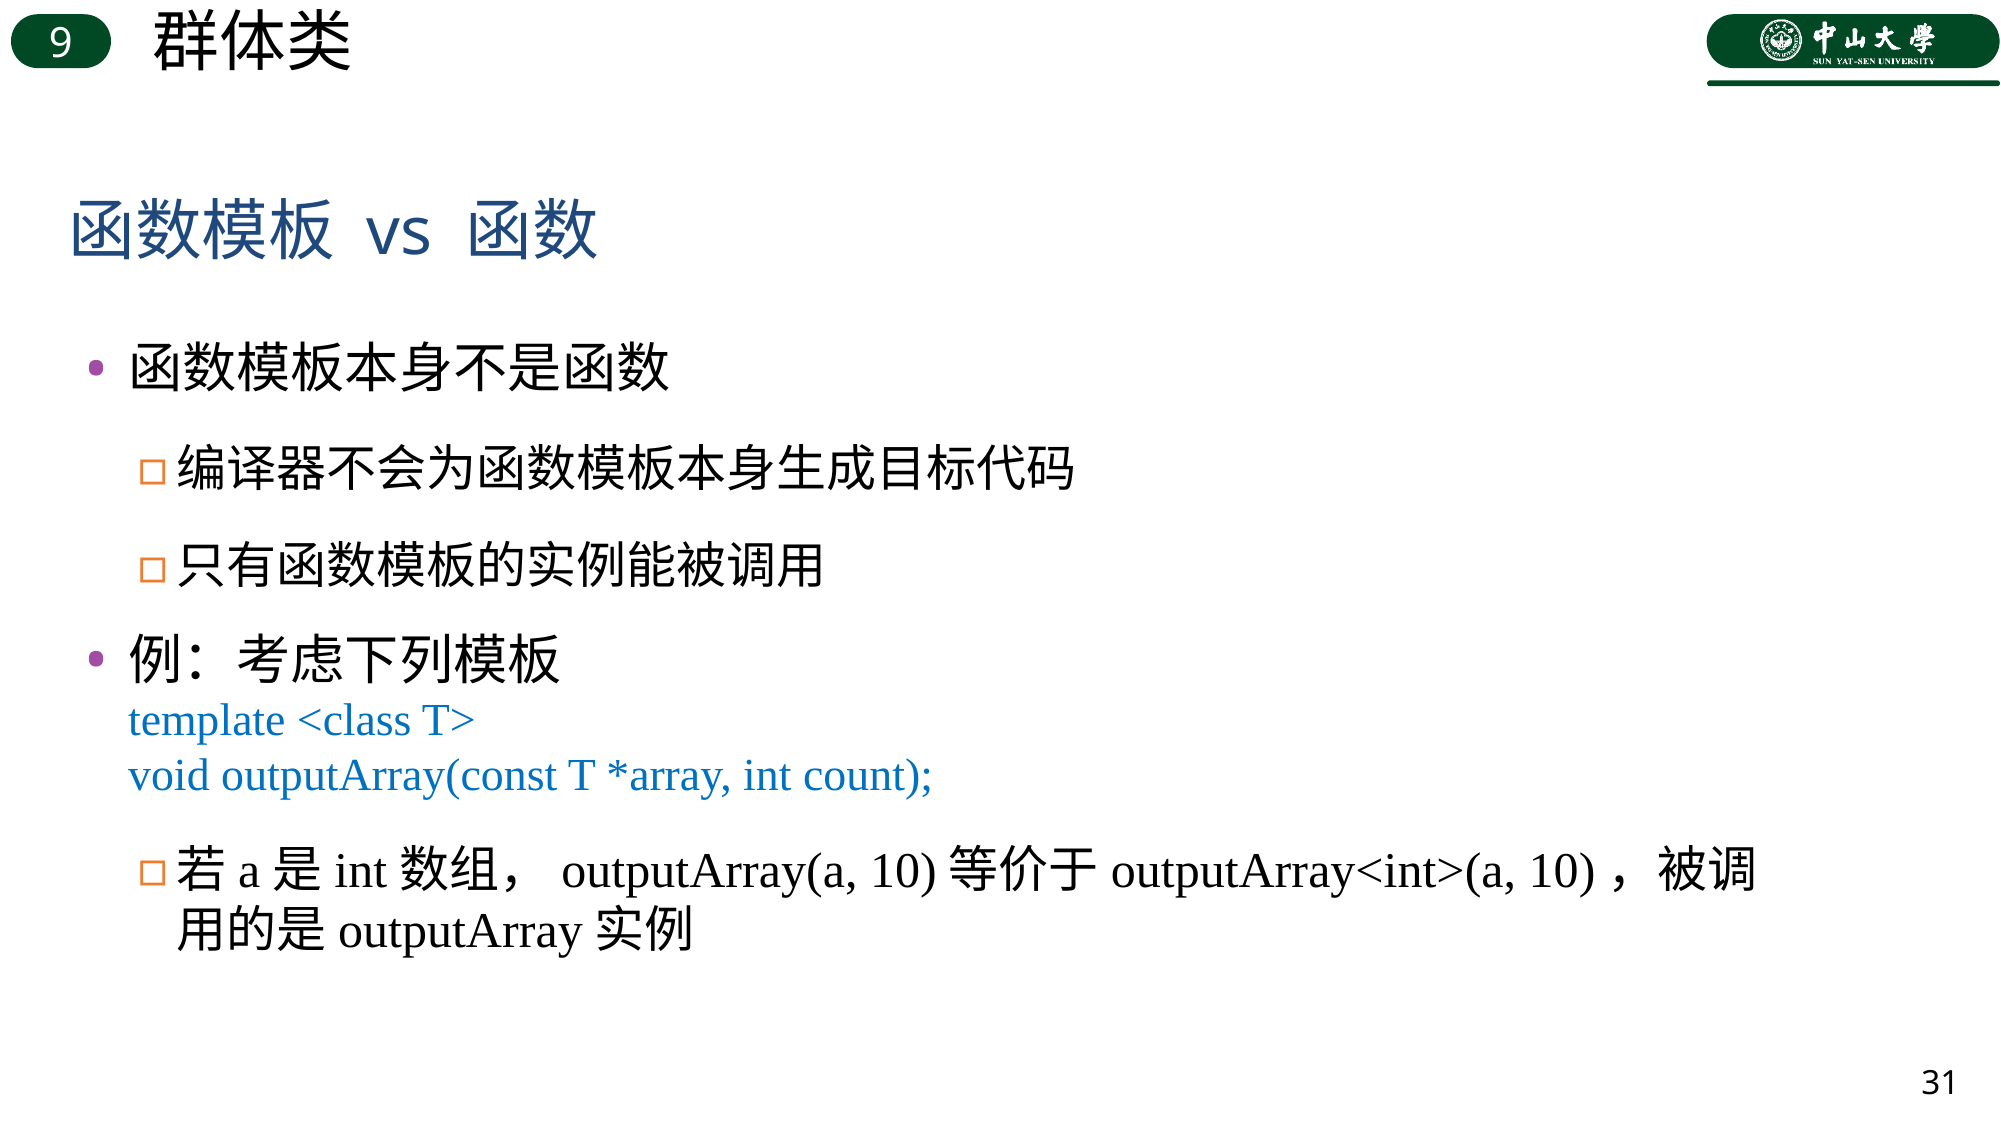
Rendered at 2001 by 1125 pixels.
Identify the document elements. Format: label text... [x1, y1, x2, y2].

text_box 函数模板本身不是函数 编译器不会为函数模板本身生成目标代码 只有函数模板的实例能被调用 例：考虑下列模板 template <class T> void outputArray(const T *array, int count); 若a是int数组，outputArray(a, 10)等价于outputArray<int>(a, 10)，被调用的是outputArray实例 [53, 326, 1817, 1094]
picture [1749, 8, 1957, 82]
slide_number 31 [1901, 1053, 1975, 1114]
text_box 9 [9, 13, 113, 70]
text_box 群体类 [138, 0, 369, 87]
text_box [1706, 14, 2000, 87]
text_box 函数模板 vs 函数 [53, 161, 1404, 295]
